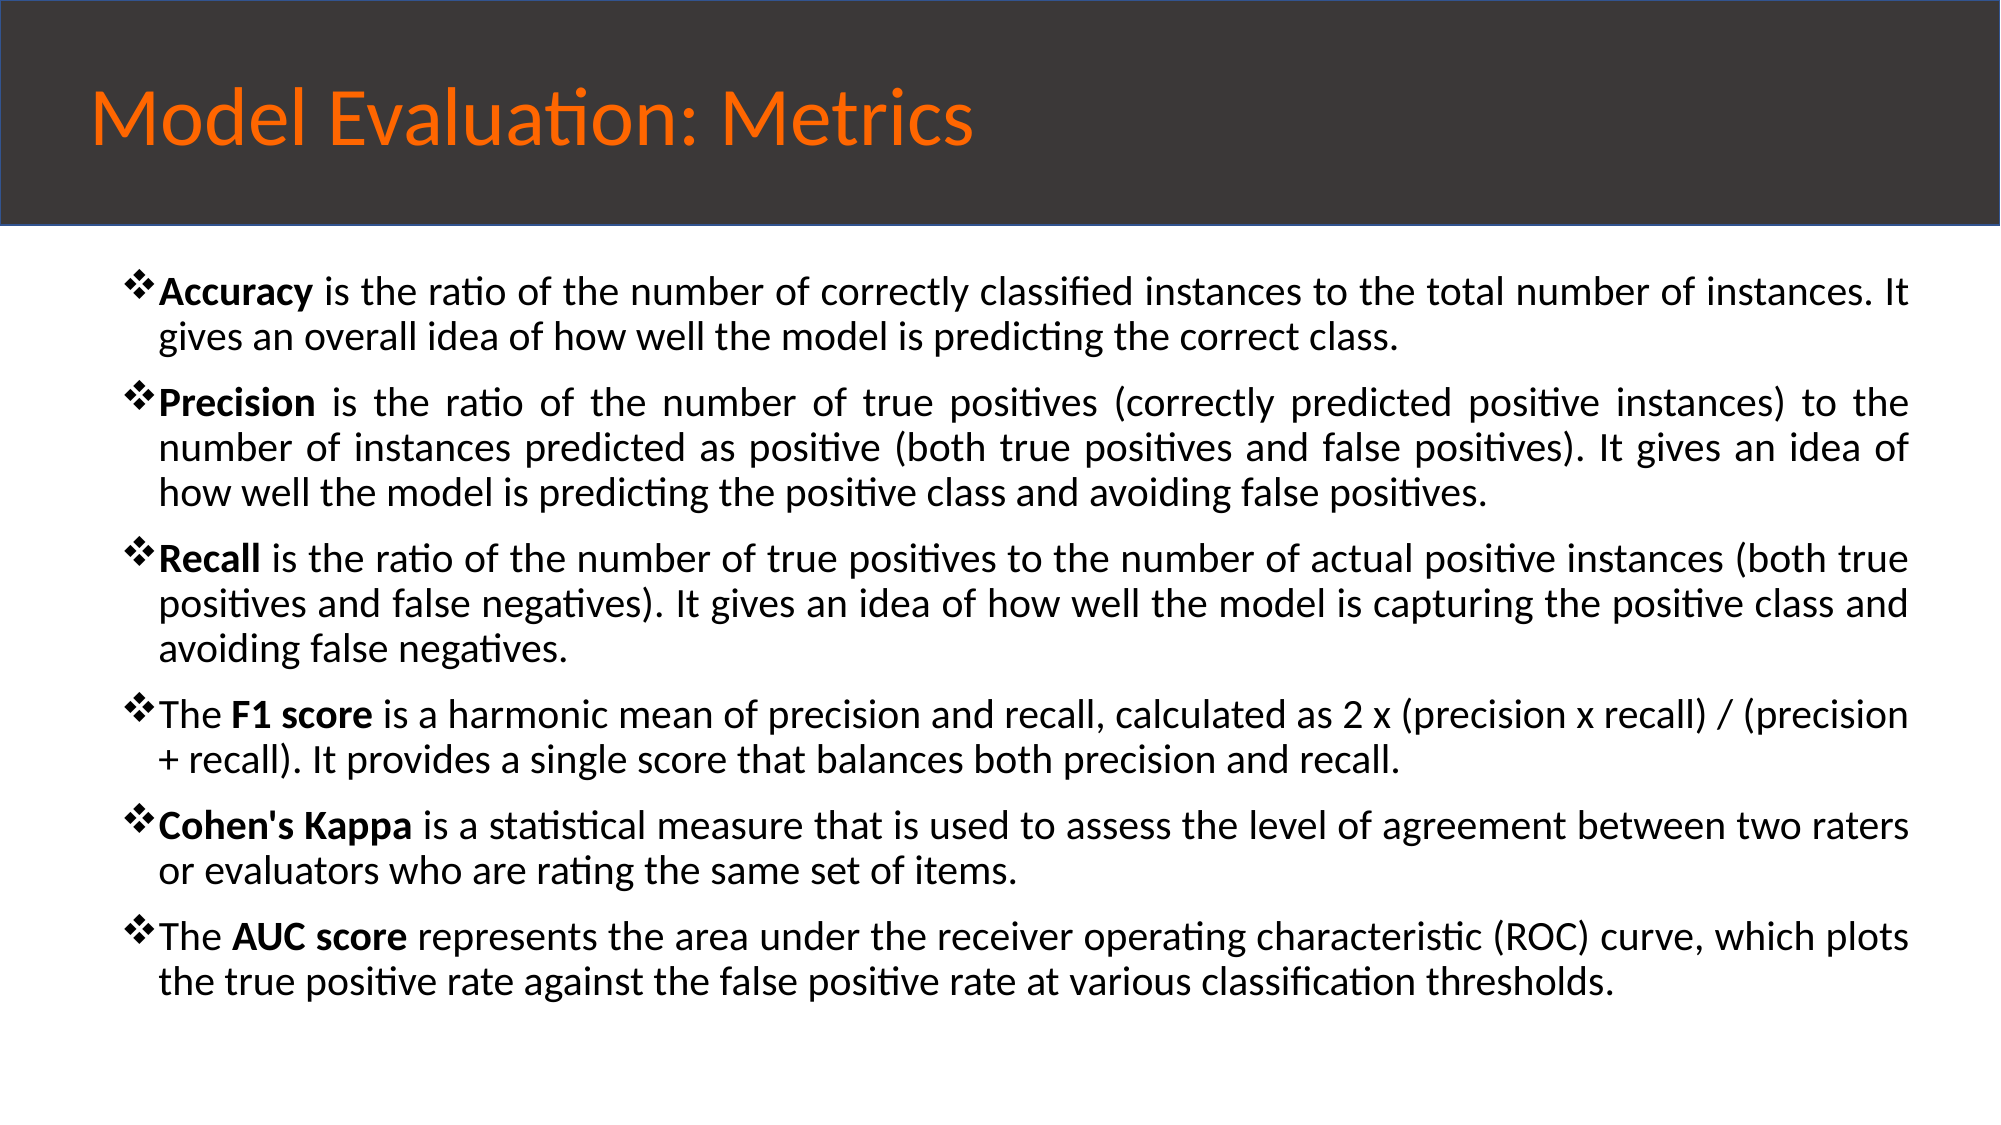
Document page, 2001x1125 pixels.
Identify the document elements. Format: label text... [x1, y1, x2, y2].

list Accuracy is the ratio of the number of correctly classified instances to the total number of instances. It gives an overall idea of how well the model is predicting the correct class. Precision is the ratio of the number of true positives (correctly predicted positive instances) to the number of instances predicted as positive (both true positives and false positives). It gives an idea of how well the model is predicting the positive class and avoiding false positives. Recall is the ratio of the number of true positives to the number of actual positive instances (both true positives and false negatives). It gives an idea of how well the model is capturing the positive class and avoiding false negatives. The F1 score is a harmonic mean of precision and recall, calculated as 2 x (precision x recall) / (precision + recall). It provides a single score that balances both precision and recall. Cohen's Kappa is a statistical measure that is used to assess the level of agreement between two raters or evaluators who are rating the same set of items. The AUC score represents the area under the receiver operating characteristic (ROC) curve, which plots the true positive rate against the false positive rate at various classification thresholds. [105, 261, 1926, 1057]
text_box Model Evaluation: Metrics [0, 0, 2000, 226]
